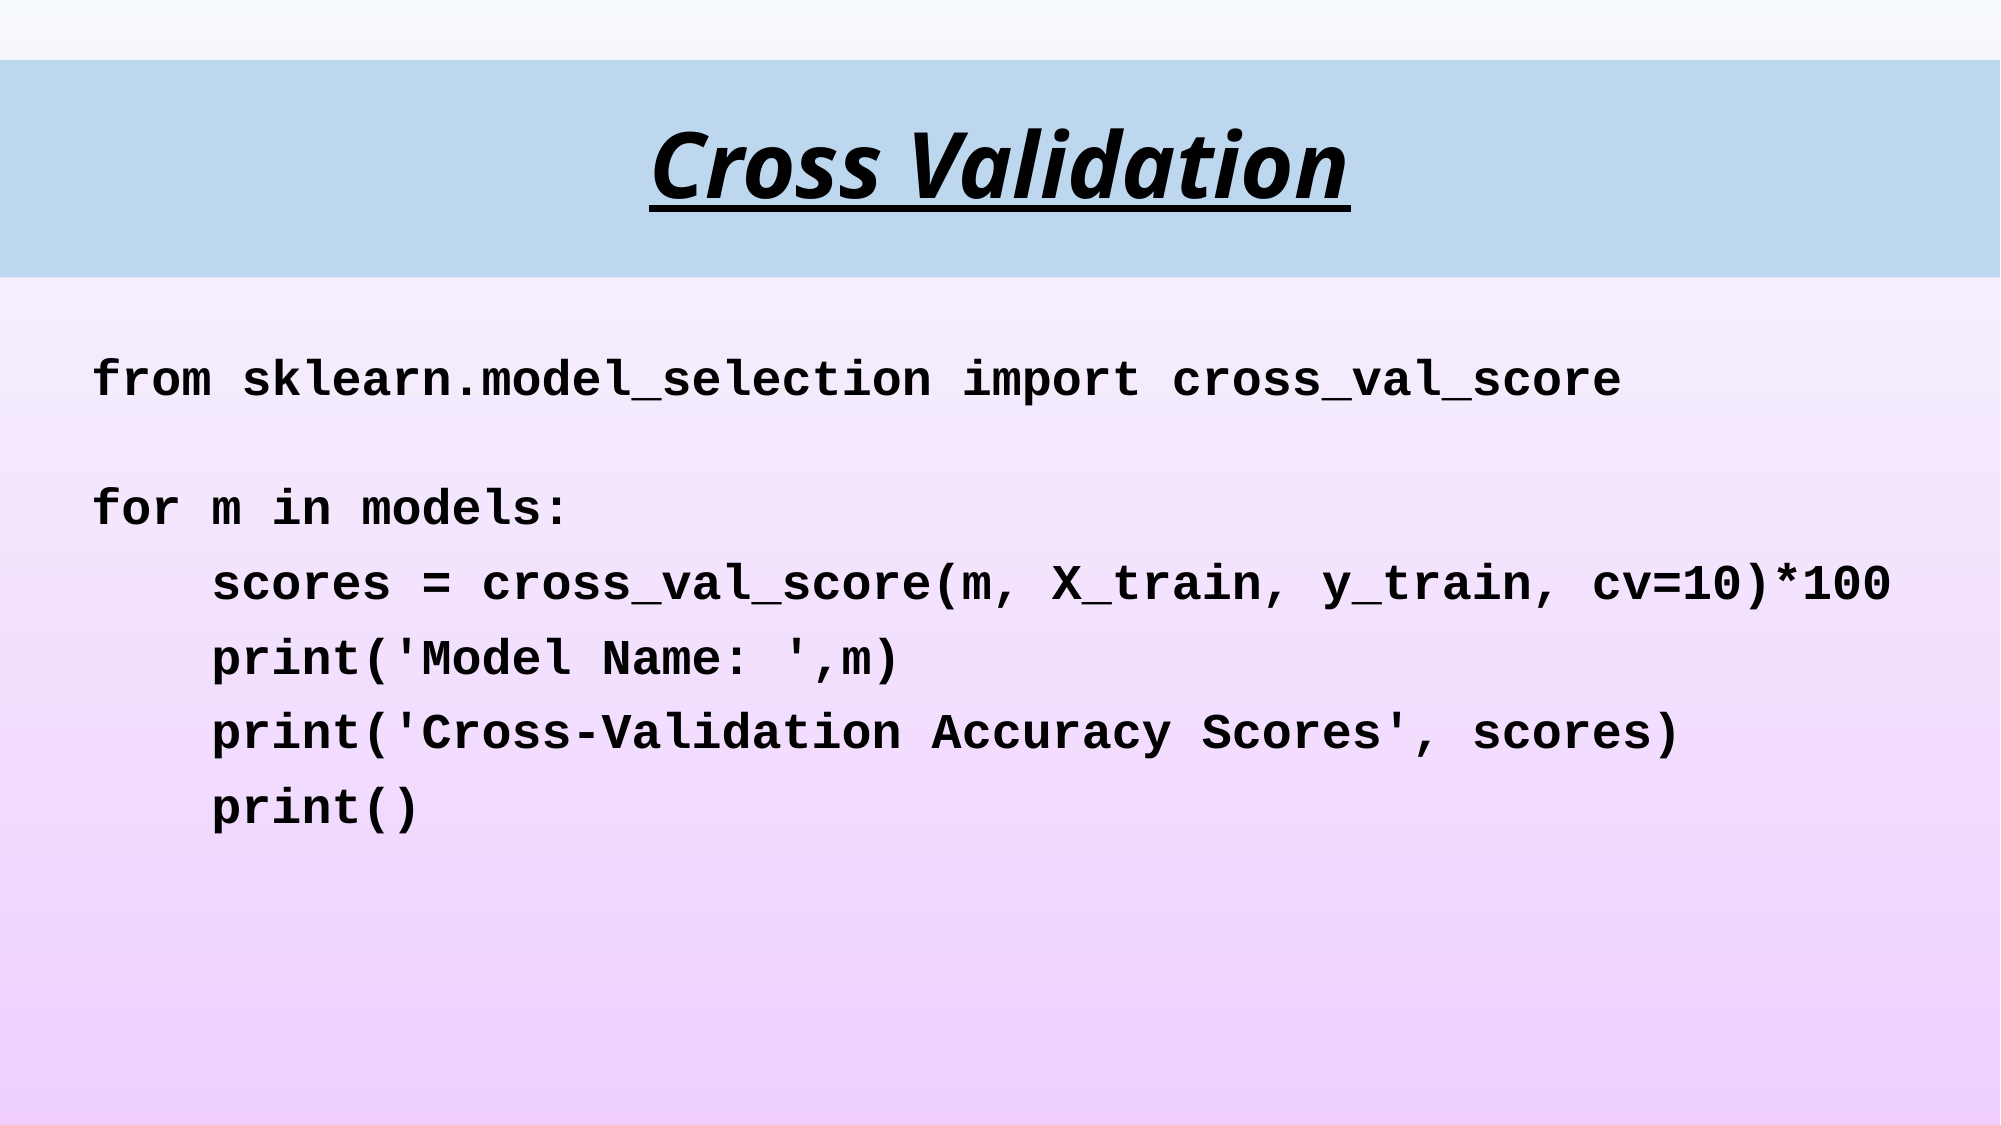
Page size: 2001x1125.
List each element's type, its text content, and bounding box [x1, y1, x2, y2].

title Cross Validation [0, 59, 2000, 278]
list from sklearn.model_selection import cross_val_score for m in models: scores = cross_val_score(m, X_train, y_train, cv=10)*100 print('Model Name: ',m) print('Cross-Validation Accuracy Scores', scores) print() [76, 345, 1924, 979]
